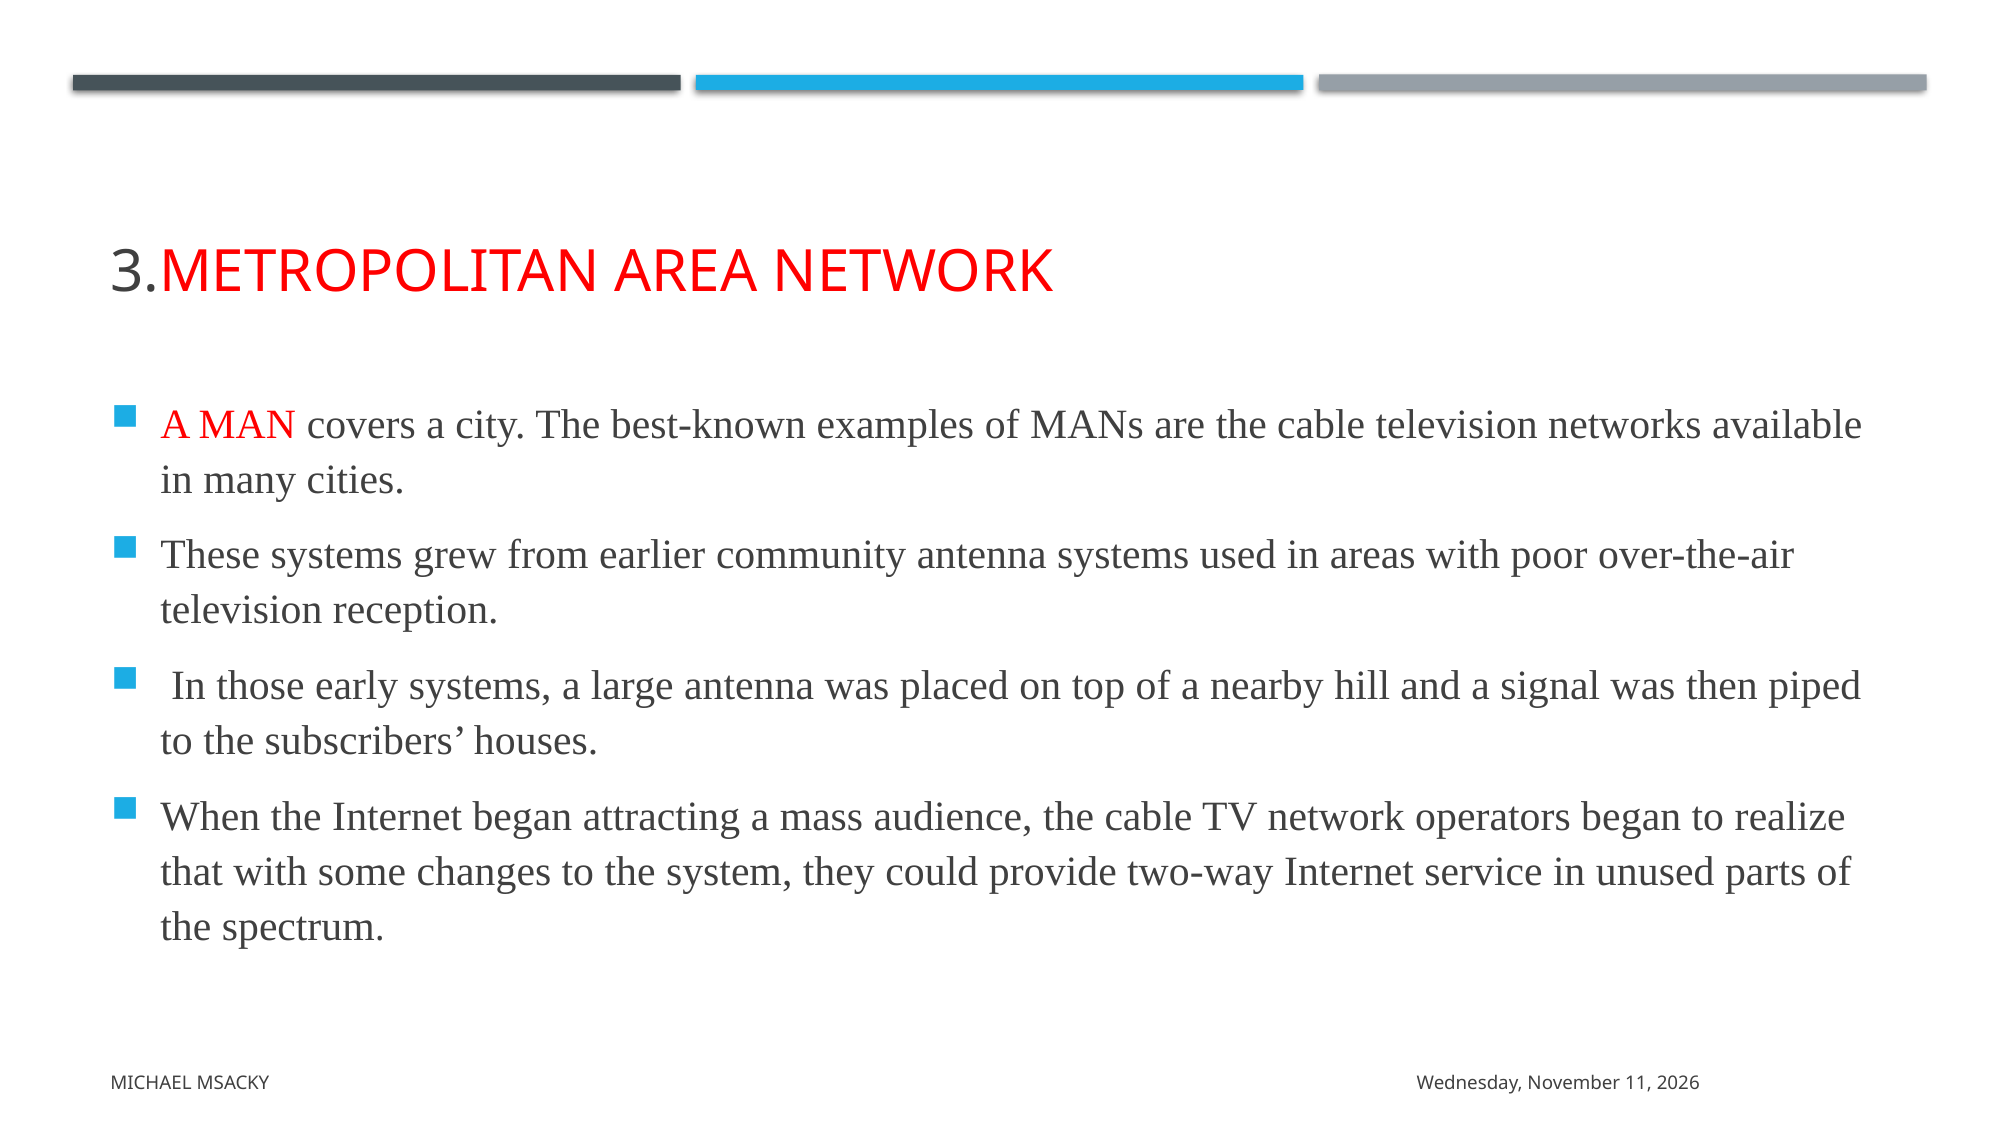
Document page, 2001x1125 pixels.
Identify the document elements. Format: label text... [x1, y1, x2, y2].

list A MAN covers a city. The best-known examples of MANs are the cable television networks available in many cities. These systems grew from earlier community antenna systems used in areas with poor over-the-air television reception. In those early systems, a large antenna was placed on top of a nearby hill and a signal was then piped to the subscribers’ houses. When the Internet began attracting a mass audience, the cable TV network operators began to realize that with some changes to the system, they could provide two-way Internet service in unused parts of the spectrum. [95, 383, 1905, 981]
footer Michael Msacky [95, 1053, 1230, 1114]
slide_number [1247, 1053, 1715, 1114]
title 3.Metropolitan area network [95, 115, 1905, 311]
